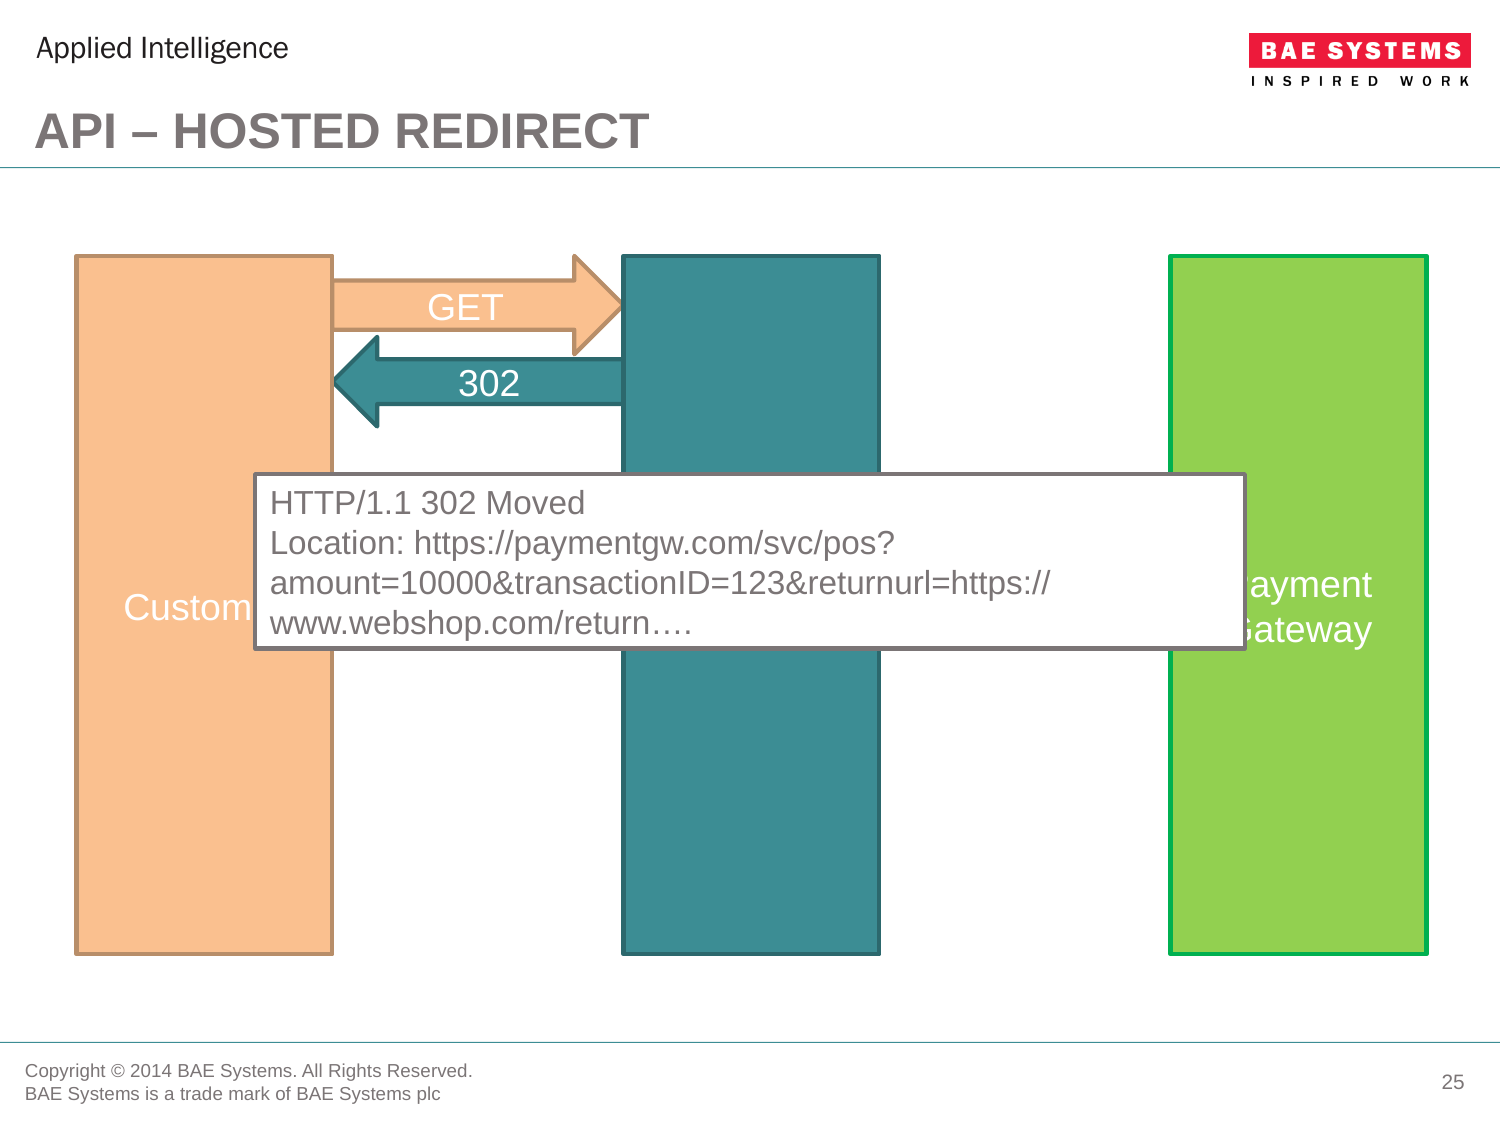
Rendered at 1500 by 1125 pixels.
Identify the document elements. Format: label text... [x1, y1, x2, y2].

picture [1249, 33, 1471, 86]
title API – Hosted reDirect [19, 79, 1428, 167]
text_box Merchant [621, 254, 881, 472]
text_box Merchant [621, 651, 881, 956]
text_box Payment Gateway [1168, 254, 1429, 956]
text_box GET [334, 253, 621, 357]
text_box 302 [334, 334, 621, 429]
text_box Customer [74, 254, 334, 956]
text_box HTTP/1.1 302 Moved Location: https://paymentgw.com/svc/pos?amount=10000&transactionID=123&returnurl=https://www.webshop.com/return…. [253, 472, 1247, 651]
